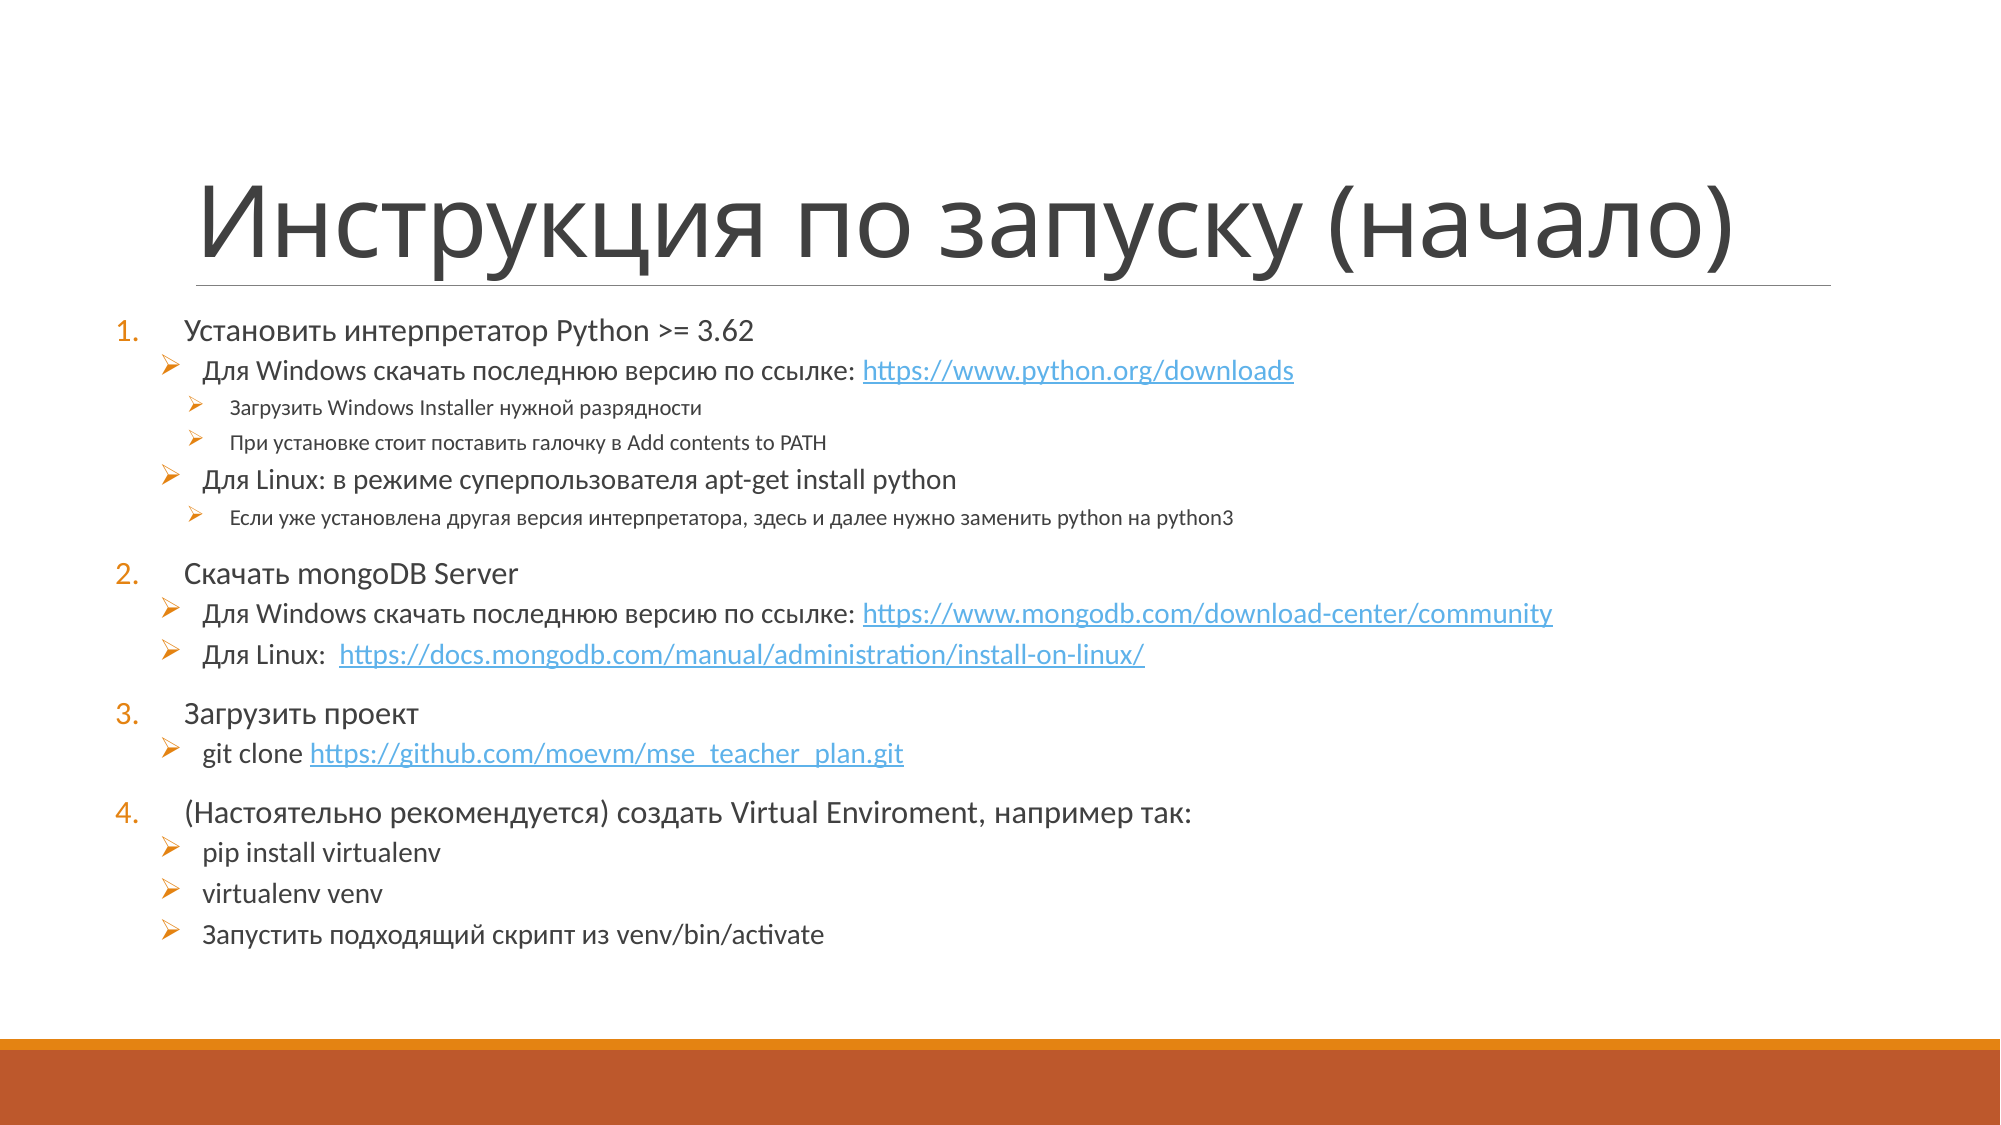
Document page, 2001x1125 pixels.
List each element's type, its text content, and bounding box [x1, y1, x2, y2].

list Установить интерпретатор Python >= 3.62 Для Windows скачать последнюю версию по ссылке: https://www.python.org/downloads Загрузить Windows Installer нужной разрядности При установке стоит поставить галочку в Add contents to PATH Для Linux: в режиме суперпользователя apt-get install python Если уже установлена другая версия интерпретатора, здесь и далее нужно заменить python на python3 Скачать mongoDB Server Для Windows скачать последнюю версию по ссылке: https://www.mongodb.com/download-center/community Для Linux: https://docs.mongodb.com/manual/administration/install-on-linux/ Загрузить проект git clone https://github.com/moevm/mse_teacher_plan.git (Настоятельно рекомендуется) создать Virtual Enviroment, например так: pip install virtualenv virtualenv venv Запустить подходящий скрипт из venv/bin/activate [115, 305, 1766, 966]
title Инструкция по запуску (начало) [180, 47, 1830, 285]
